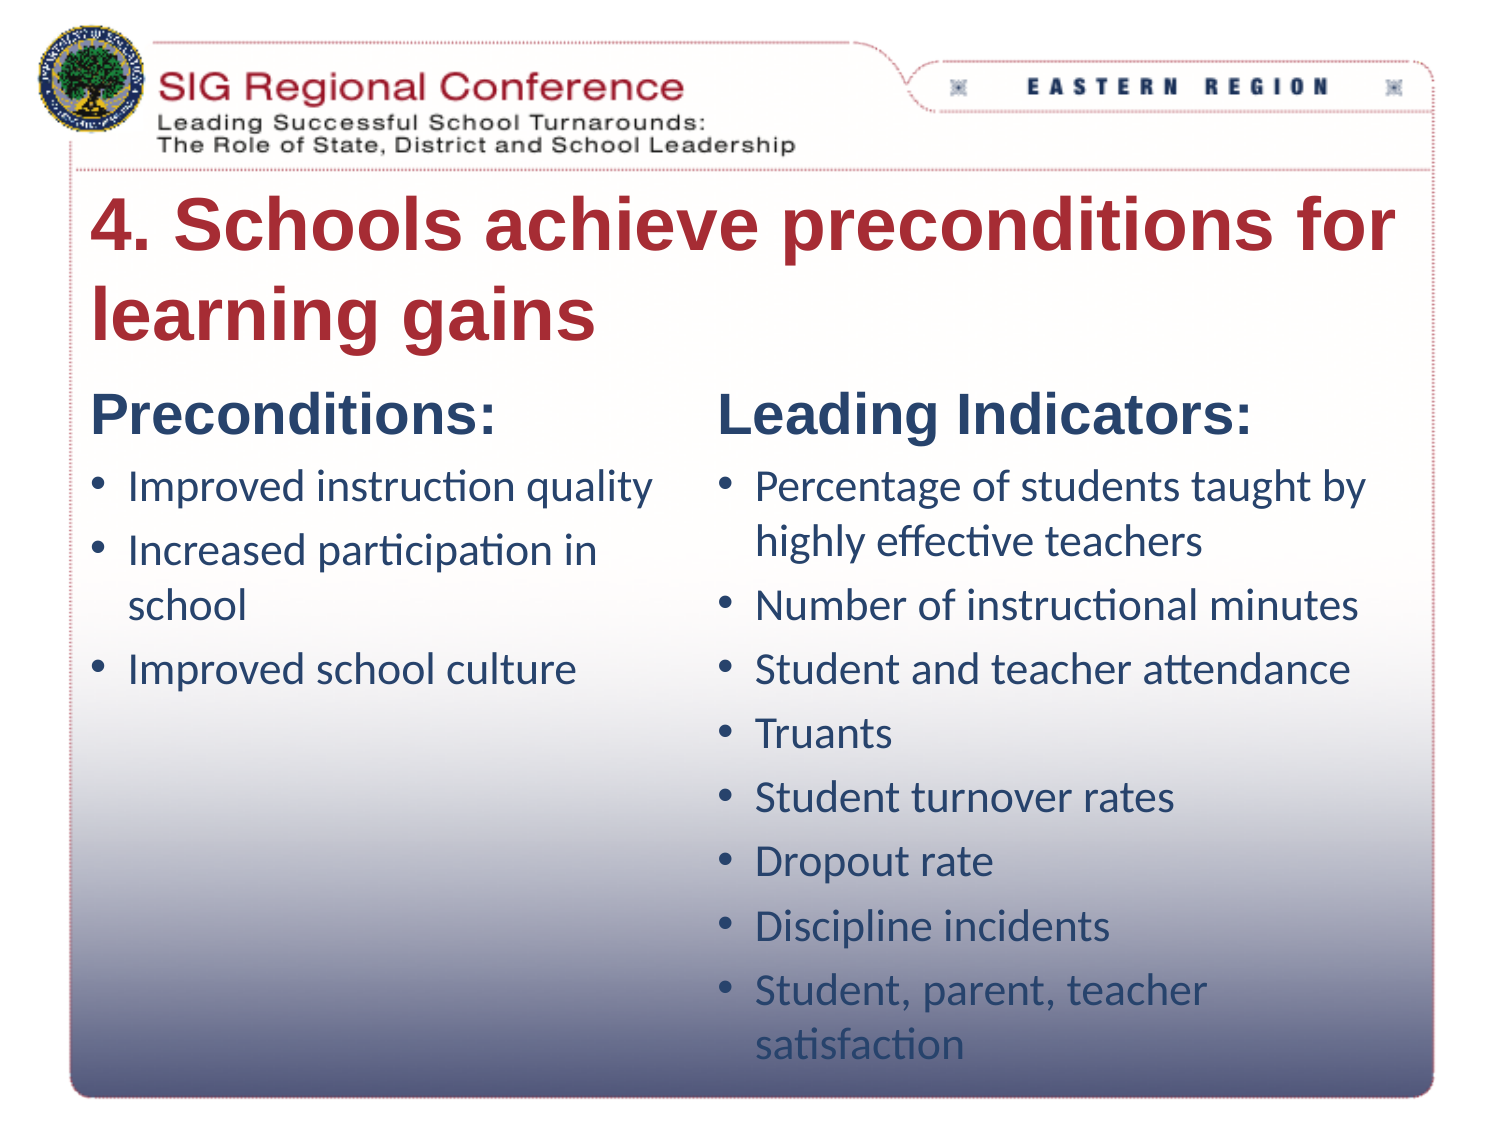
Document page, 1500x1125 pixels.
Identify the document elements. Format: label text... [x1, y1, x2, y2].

list Leading Indicators: Percentage of students taught by highly effective teachers Number of instructional minutes Student and teacher attendance Truants Student turnover rates Dropout rate Discipline incidents Student, parent, teacher satisfaction [702, 368, 1425, 1035]
list Preconditions: Improved instruction quality Increased participation in school Improved school culture [75, 368, 702, 996]
picture [2, 0, 1481, 1125]
title 4. Schools achieve preconditions for learning gains [75, 174, 1425, 357]
